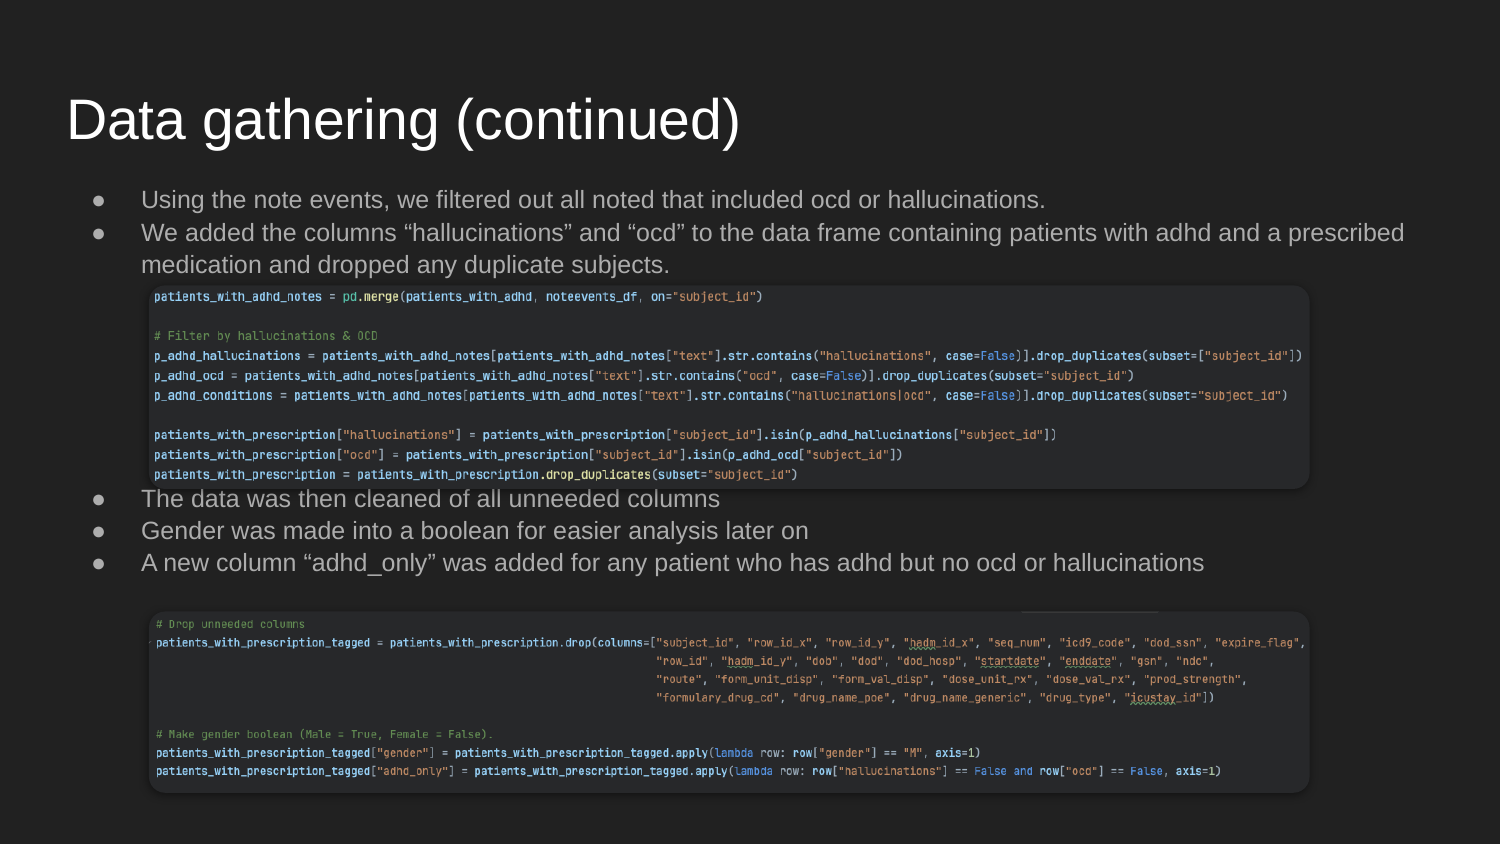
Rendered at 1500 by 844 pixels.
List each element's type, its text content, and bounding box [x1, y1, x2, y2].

title Data gathering (continued) [51, 72, 1449, 166]
list Using the note events, we filtered out all noted that included ocd or hallucinations. We added the columns “hallucinations” and “ocd” to the data frame containing patients with adhd and a prescribed medication and dropped any duplicate subjects. The data was then cleaned of all unneeded columns Gender was made into a boolean for easier analysis later on A new column “adhd_only” was added for any patient who has adhd but no ocd or hallucinations [51, 166, 1449, 701]
picture [148, 285, 1310, 490]
picture [148, 611, 1310, 794]
